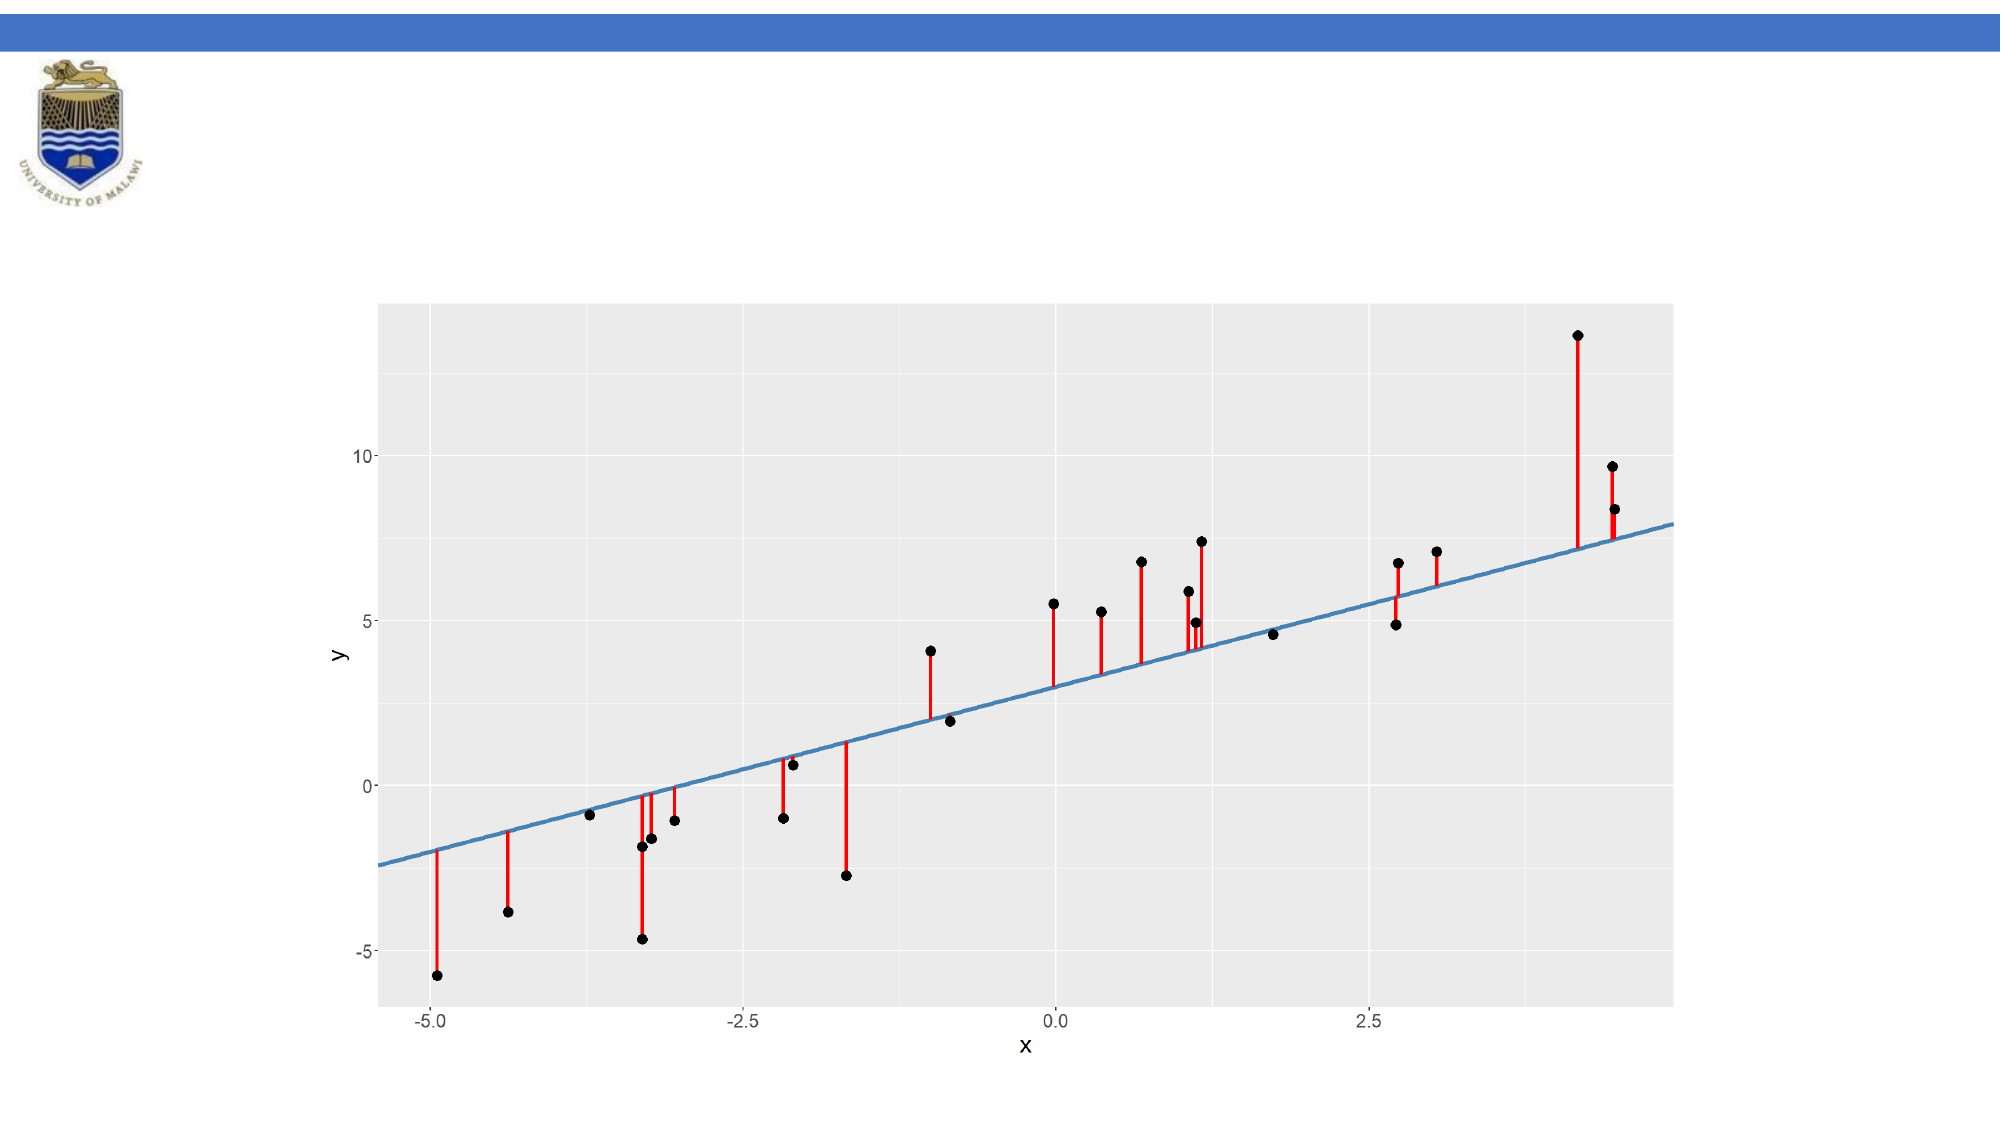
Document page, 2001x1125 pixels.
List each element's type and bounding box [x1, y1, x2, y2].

picture [19, 59, 143, 207]
picture [320, 297, 1680, 1063]
